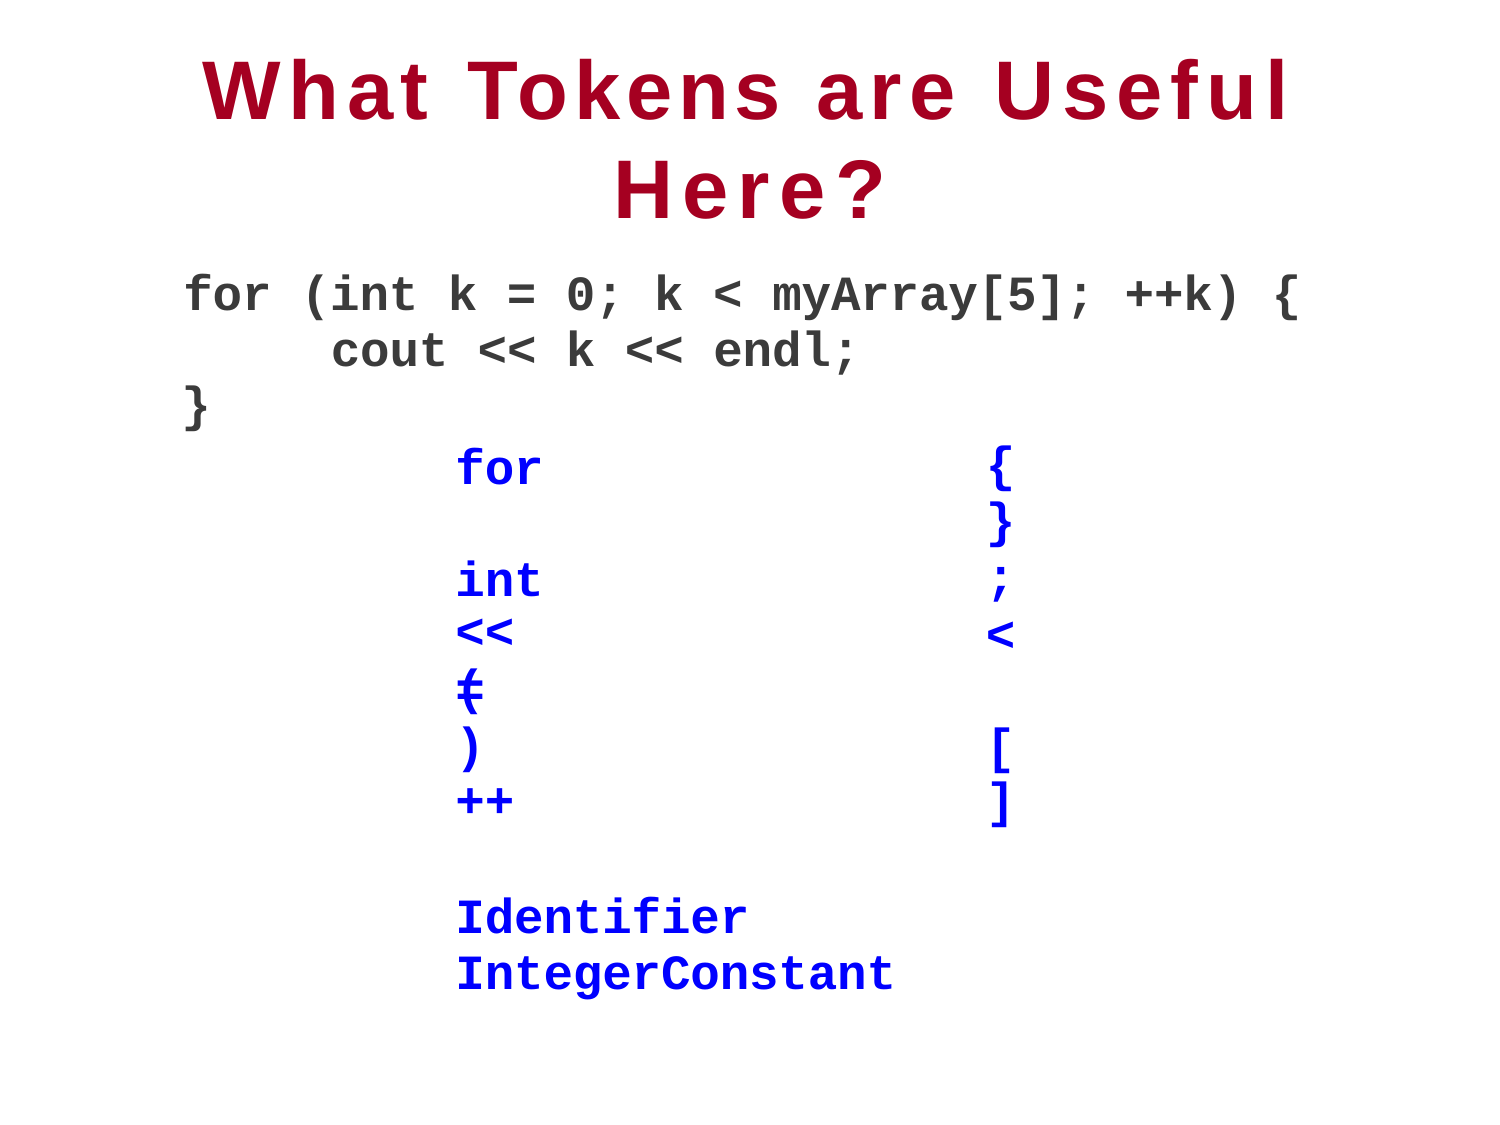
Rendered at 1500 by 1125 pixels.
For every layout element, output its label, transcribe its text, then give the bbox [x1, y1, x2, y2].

text_box ( ) [455, 655, 486, 766]
text_box for int << = [455, 432, 544, 717]
text_box for (int k = 0; k < myArray[5]; ++k) { cout << k << endl; } [181, 258, 1306, 431]
text_box ++ Identifier IntegerConstant [453, 766, 900, 1000]
text_box { } ; < [ ] [984, 432, 1018, 828]
title What Tokens are Useful Here? [103, 34, 1395, 236]
